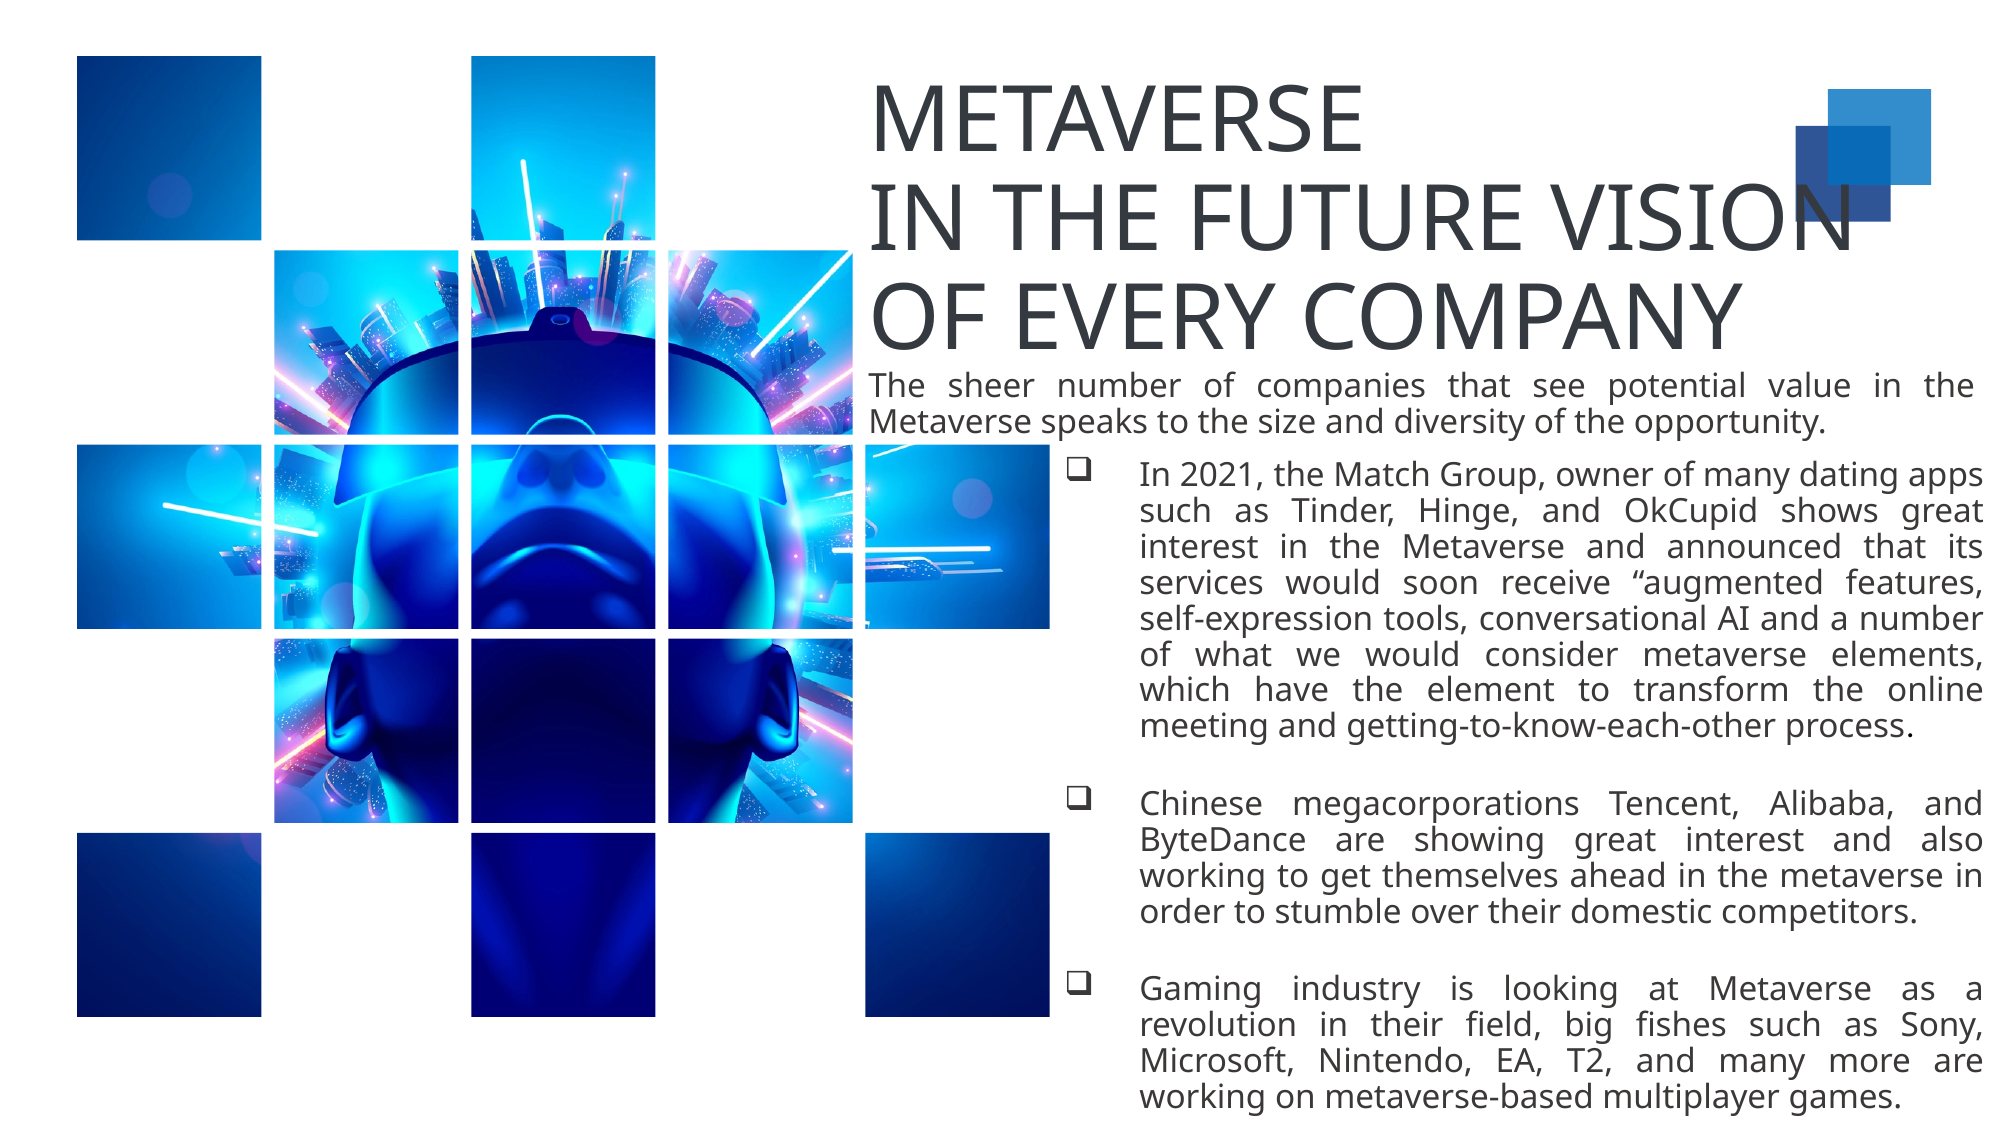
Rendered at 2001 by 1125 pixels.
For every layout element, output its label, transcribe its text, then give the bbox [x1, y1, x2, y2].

picture [77, 56, 1050, 1018]
text_box METAVERSE IN THE FUTURE VISION OF EVERY COMPANY The sheer number of companies that see potential value in the Metaverse speaks to the size and diversity of the opportunity. [1050, 64, 1992, 449]
text_box In 2021, the Match Group, owner of many dating apps such as Tinder, Hinge, and OkCupid shows great interest in the Metaverse and announced that its services would soon receive “augmented features, self-expression tools, conversational AI and a number of what we would consider metaverse elements, which have the element to transform the online meeting and getting-to-know-each-other process. Chinese megacorporations Tencent, Alibaba, and ByteDance are showing great interest and also working to get themselves ahead in the metaverse in order to stumble over their domestic competitors. Gaming industry is looking at Metaverse as a revolution in their field, big fishes such as Sony, Microsoft, Nintendo, EA, T2, and many more are working on metaverse-based multiplayer games. [1049, 450, 2000, 1125]
